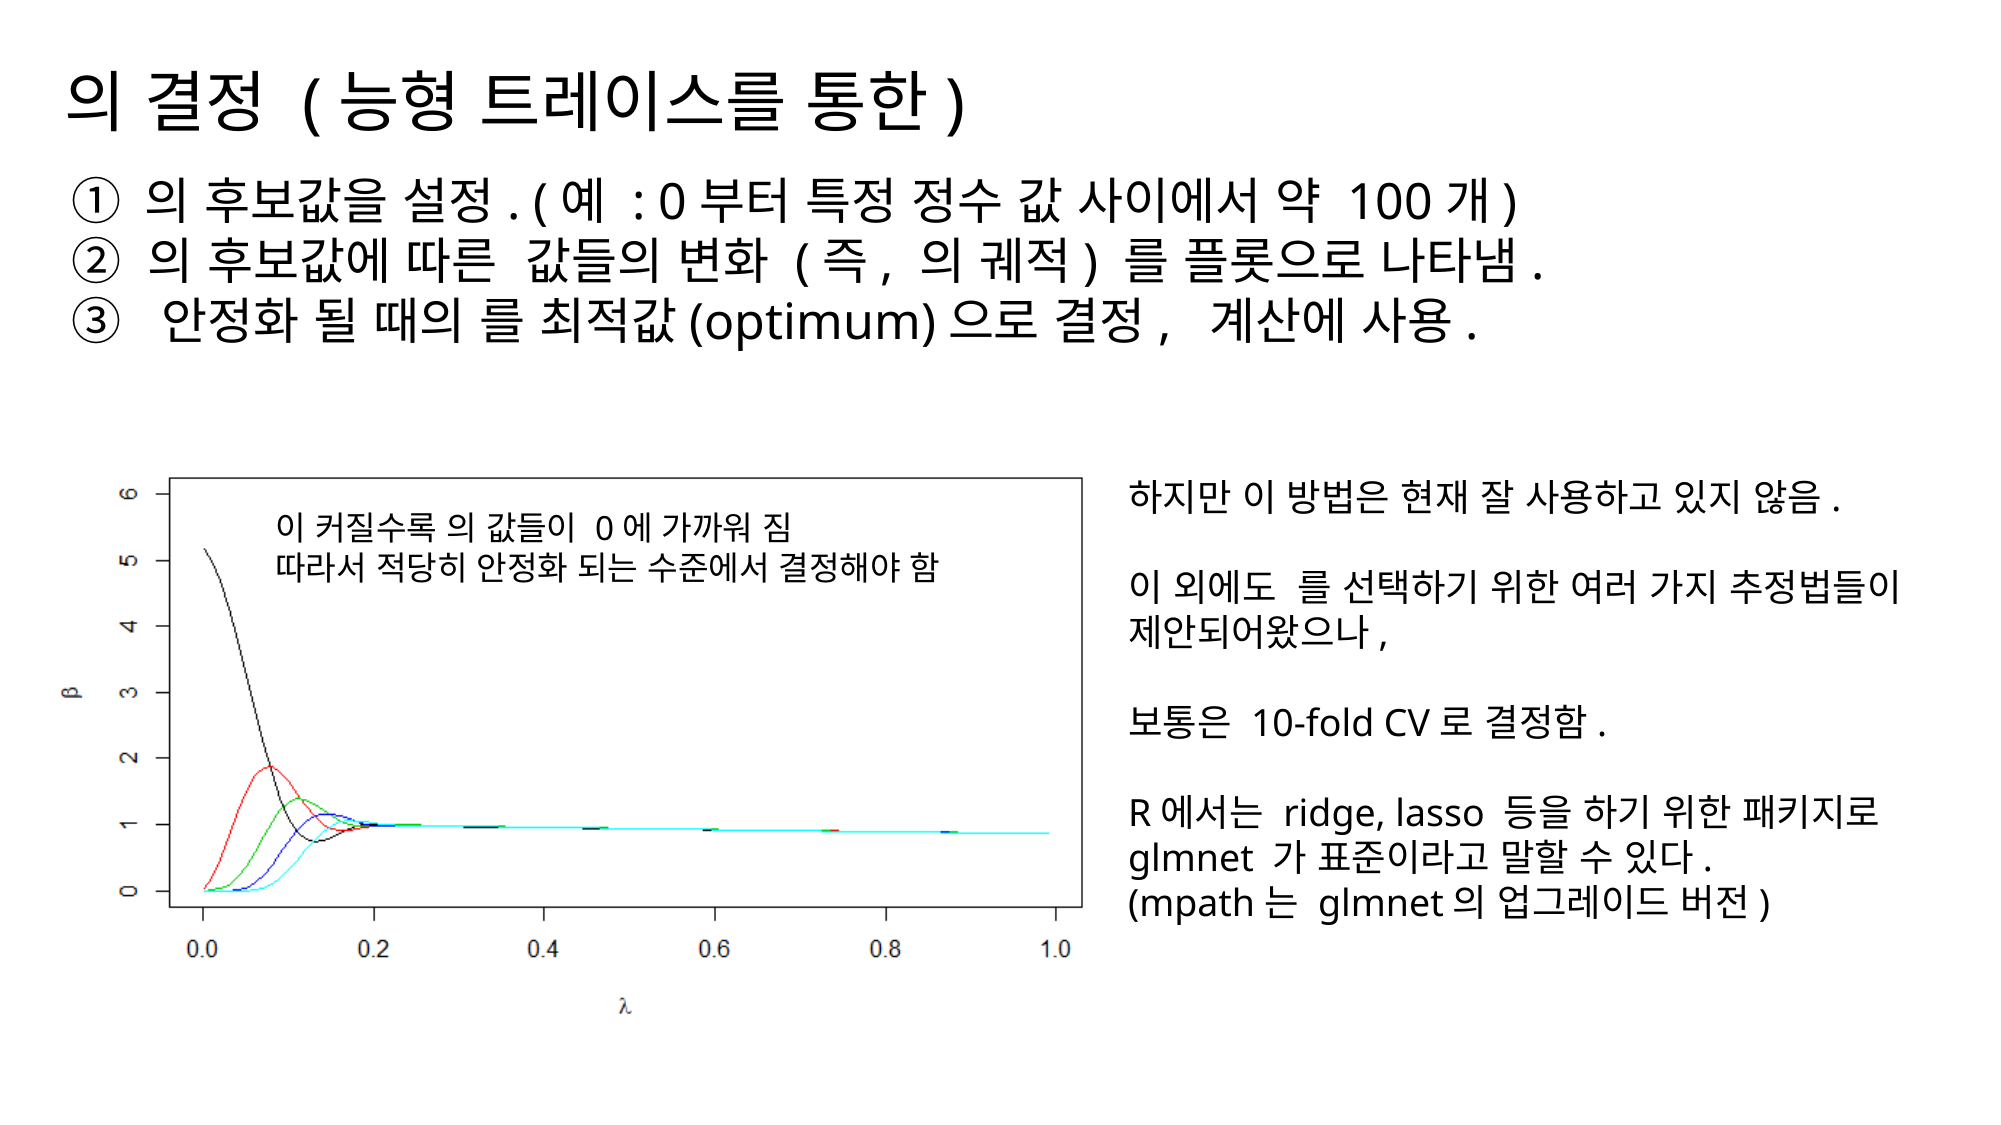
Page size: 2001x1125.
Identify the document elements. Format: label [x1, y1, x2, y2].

picture [56, 466, 1096, 1027]
